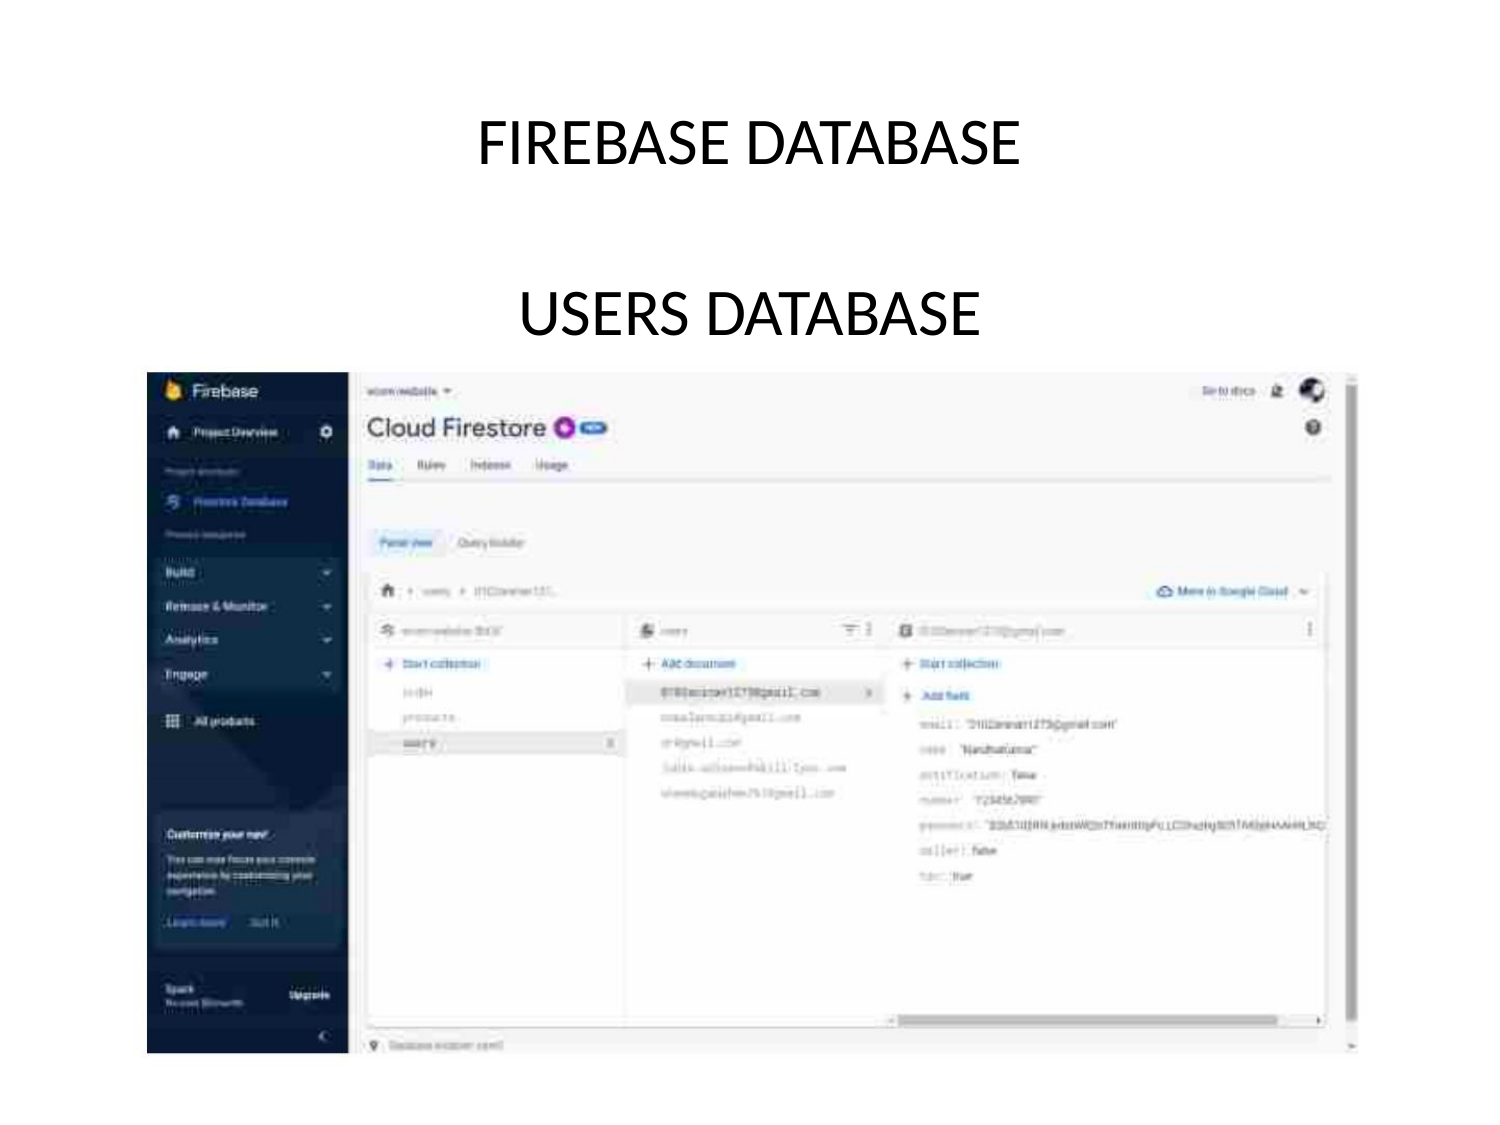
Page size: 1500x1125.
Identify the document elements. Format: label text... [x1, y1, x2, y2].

text_box [0, 0, 1500, 1125]
text_box FIREBASE DATABASE USERS DATABASE [477, 111, 1060, 350]
